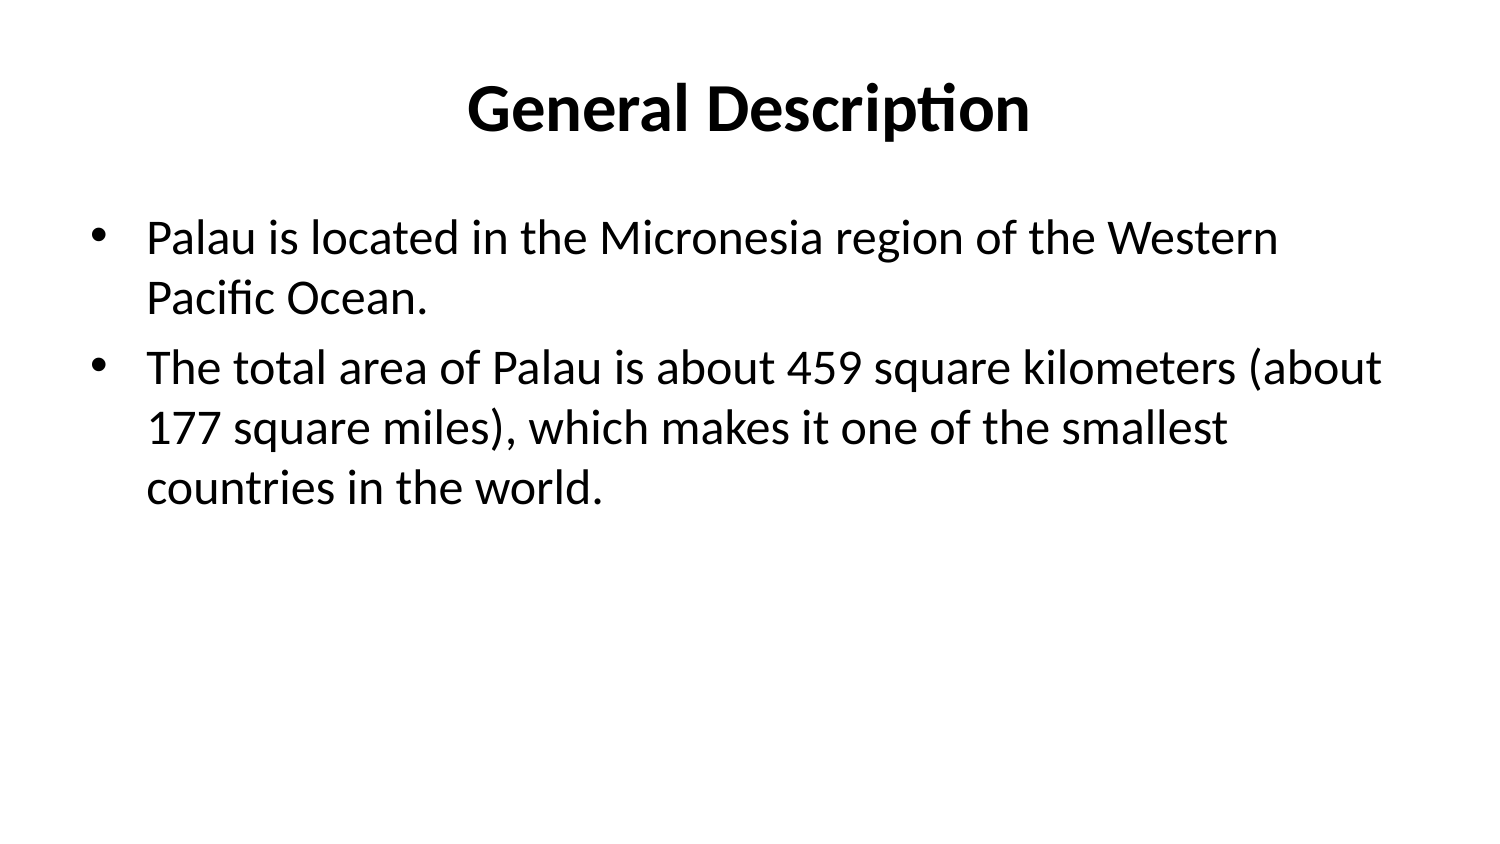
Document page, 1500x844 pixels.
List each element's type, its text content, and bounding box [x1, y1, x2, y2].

title General Description [75, 33, 1425, 175]
list Palau is located in the Micronesia region of the Western Pacific Ocean. The total area of Palau is about 459 square kilometers (about 177 square miles), which makes it one of the smallest countries in the world. [75, 196, 1425, 754]
